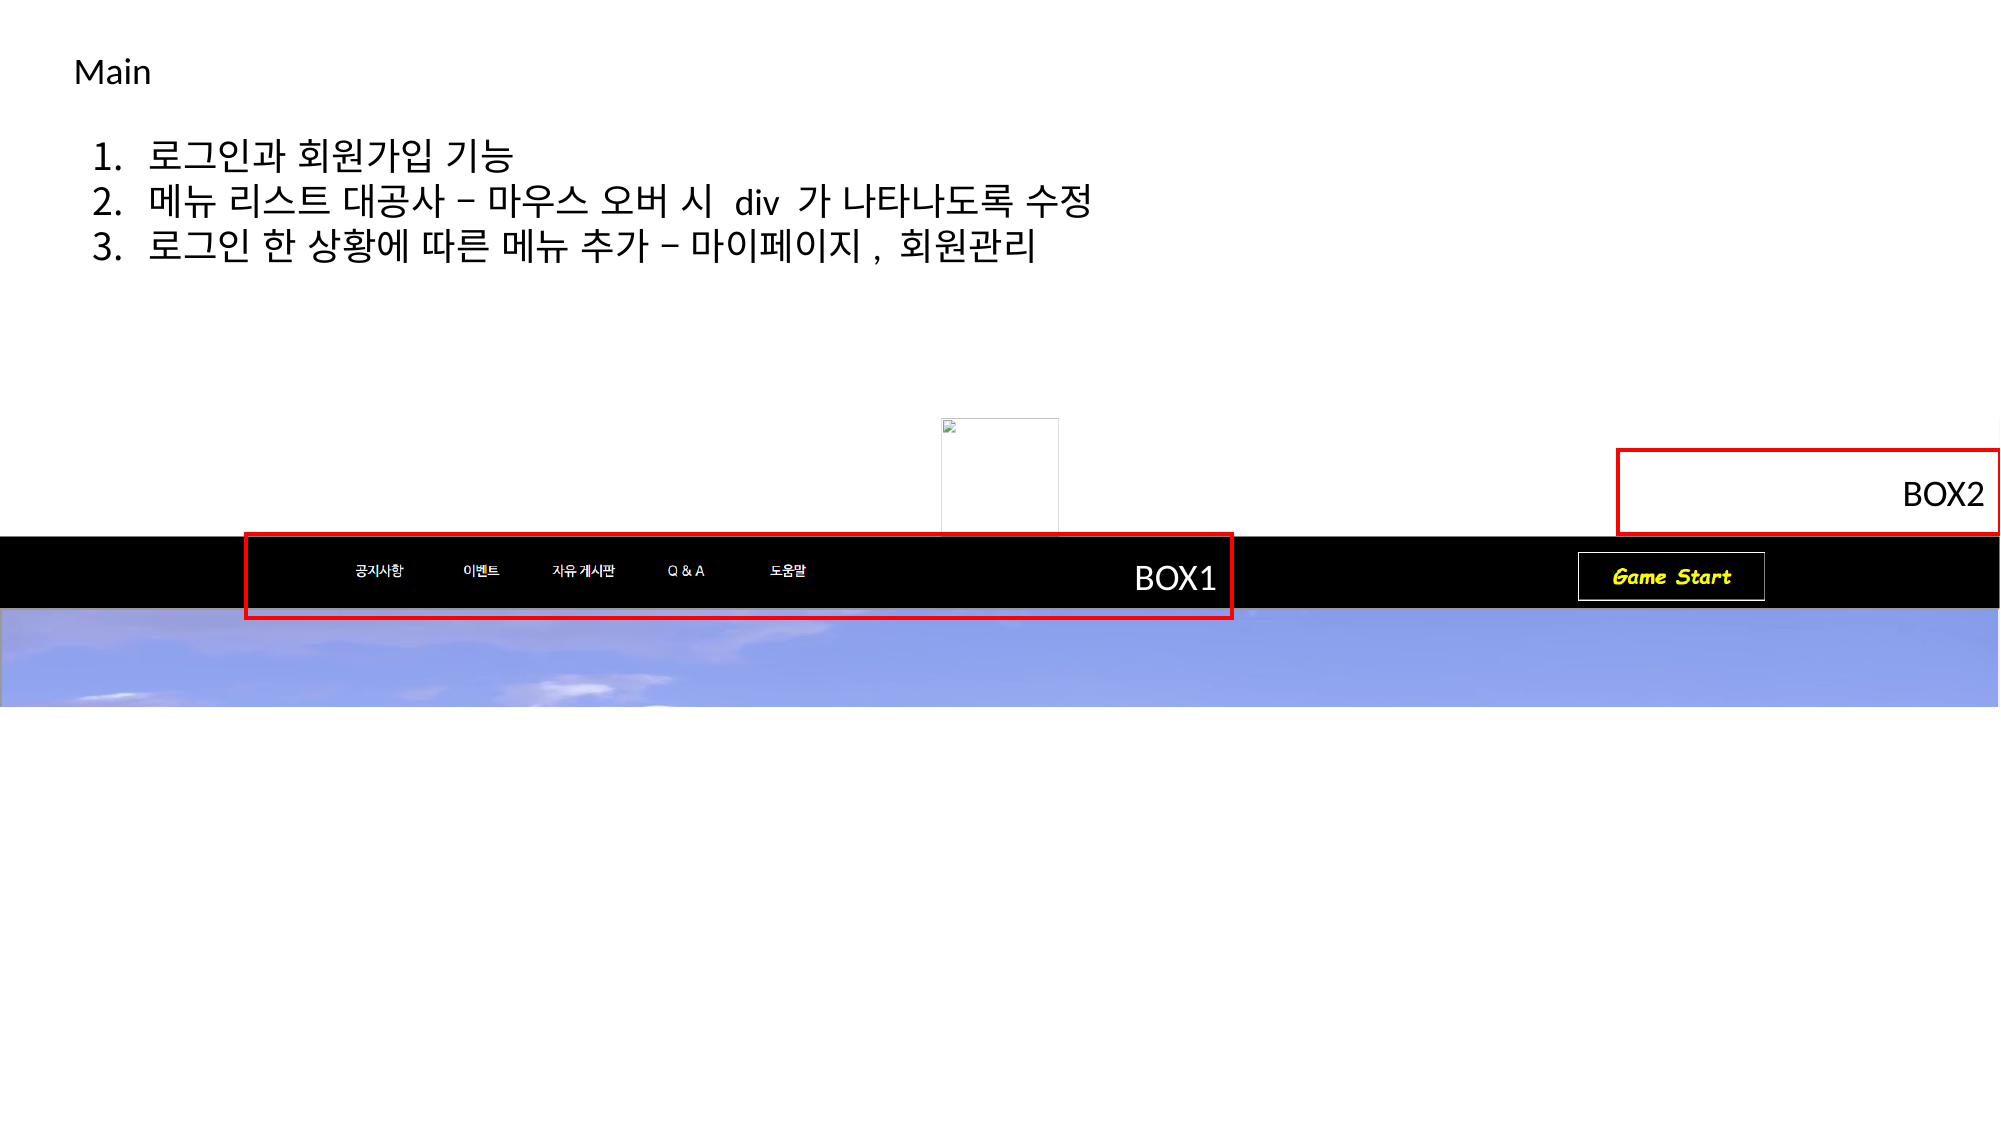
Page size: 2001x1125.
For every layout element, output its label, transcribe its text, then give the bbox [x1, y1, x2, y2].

text_box Main [58, 39, 167, 100]
text_box 로그인과 회원가입 기능 메뉴 리스트 대공사 – 마우스 오버 시 div 가 나타나도록 수정 로그인 한 상황에 따른 메뉴 추가 – 마이페이지, 회원관리 [78, 125, 1110, 276]
picture [0, 418, 2000, 707]
